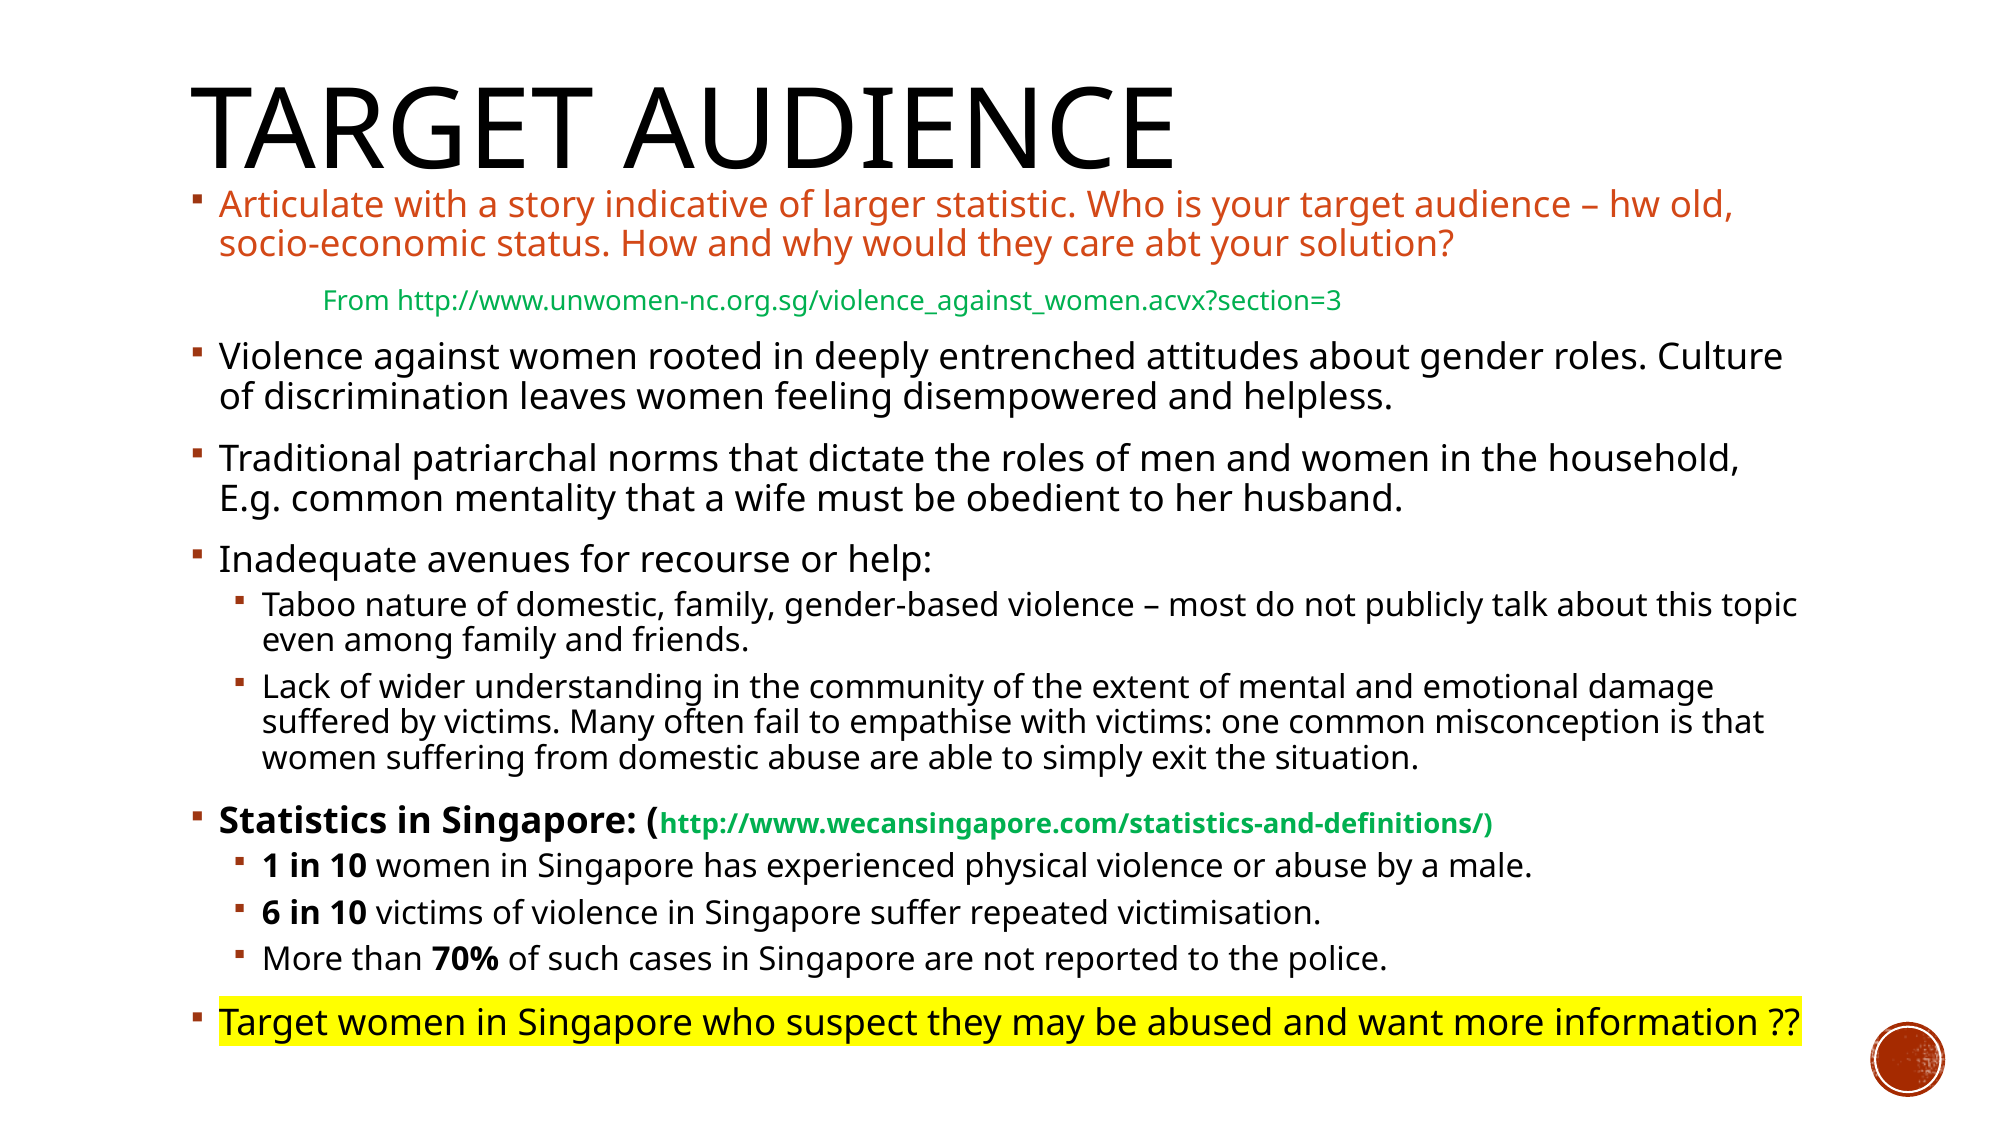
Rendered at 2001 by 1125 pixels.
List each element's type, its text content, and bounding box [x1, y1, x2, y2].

title target audience [175, 0, 1826, 178]
list Articulate with a story indicative of larger statistic. Who is your target audience – hw old, socio-economic status. How and why would they care abt your solution? From http://www.unwomen-nc.org.sg/violence_against_women.acvx?section=3 Violence against women rooted in deeply entrenched attitudes about gender roles. Culture of discrimination leaves women feeling disempowered and helpless. Traditional patriarchal norms that dictate the roles of men and women in the household, E.g. common mentality that a wife must be obedient to her husband. Inadequate avenues for recourse or help: Taboo nature of domestic, family, gender-based violence – most do not publicly talk about this topic even among family and friends. Lack of wider understanding in the community of the extent of mental and emotional damage suffered by victims. Many often fail to empathise with victims: one common misconception is that women suffering from domestic abuse are able to simply exit the situation. Statistics in Singapore: (http://www.wecansingapore.com/statistics-and-definitions/) 1 in 10 women in Singapore has experienced physical violence or abuse by a male. 6 in 10 victims of violence in Singapore suffer repeated victimisation. More than 70% of such cases in Singapore are not reported to the police. Target women in Singapore who suspect they may be abused and want more information ?? [175, 178, 1826, 1079]
